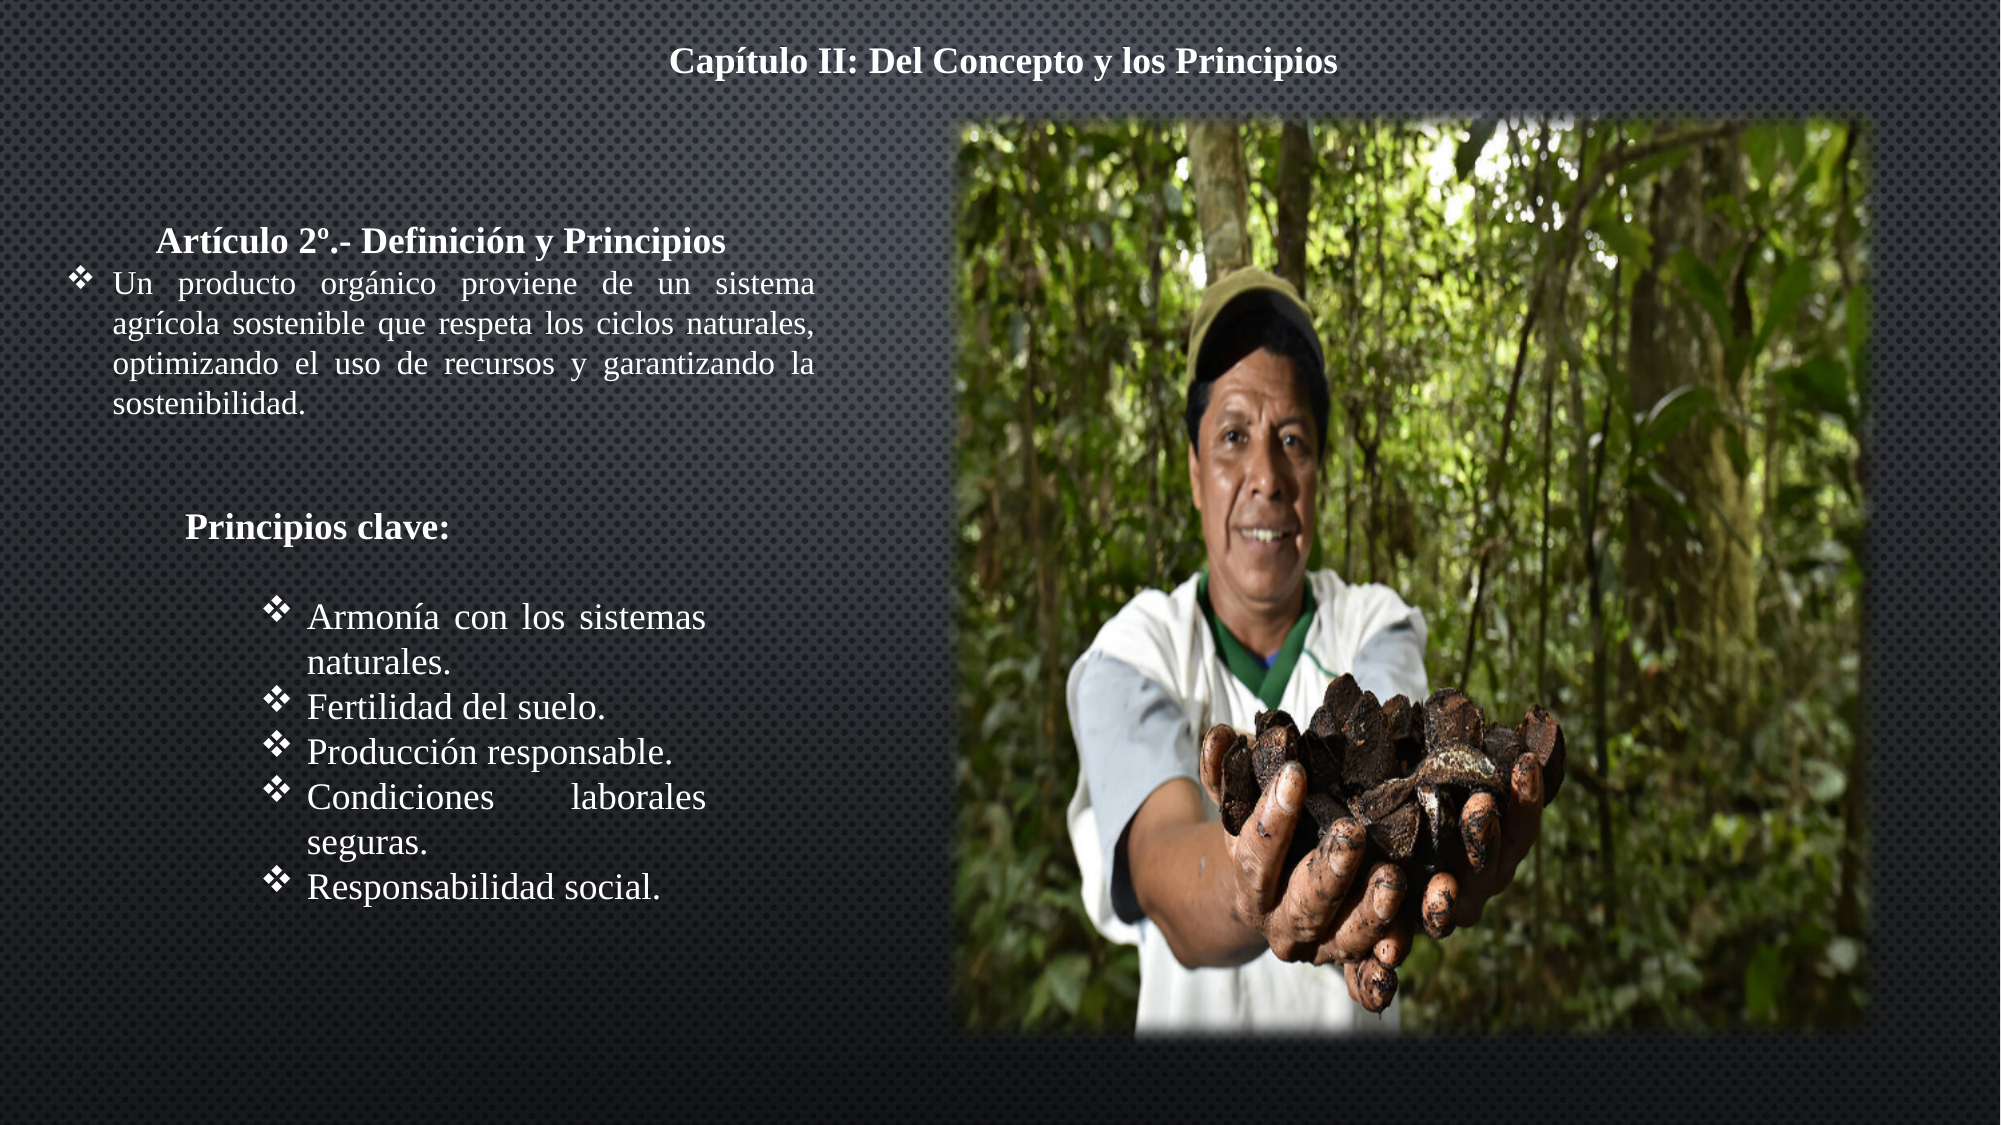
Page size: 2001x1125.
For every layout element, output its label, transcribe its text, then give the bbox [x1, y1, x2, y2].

text_box Capítulo II: Del Concepto y los Principios [654, 28, 1655, 89]
text_box Artículo 2º.- Definición y Principios Un producto orgánico proviene de un sistema agrícola sostenible que respeta los ciclos naturales, optimizando el uso de recursos y garantizando la sostenibilidad. [51, 164, 832, 474]
text_box Principios clave: Armonía con los sistemas naturales. Fertilidad del suelo. Producción responsable. Condiciones laborales seguras. Responsabilidad social. [170, 494, 722, 914]
picture [940, 104, 1885, 1047]
